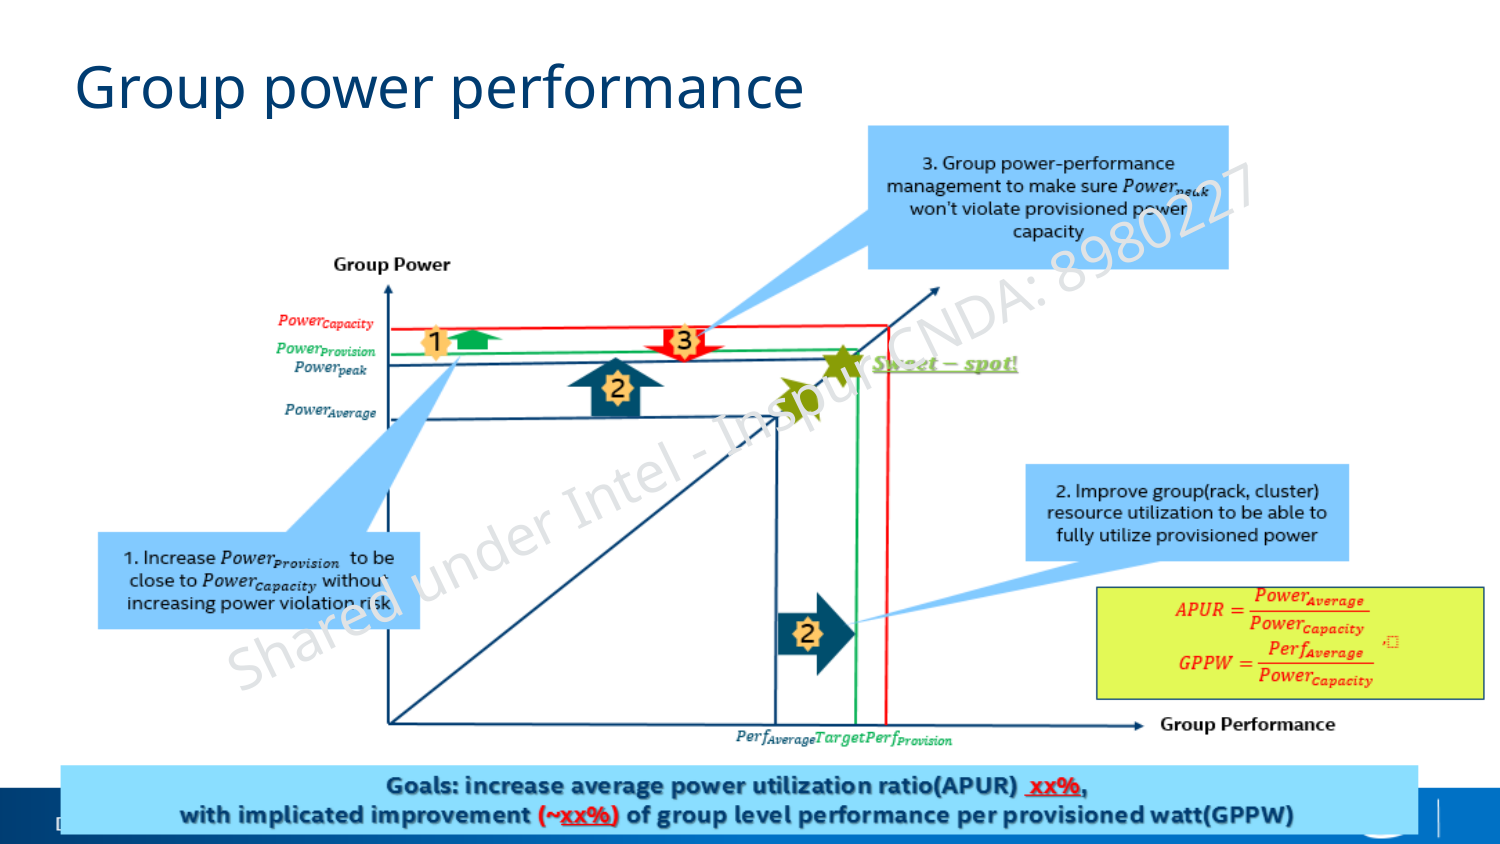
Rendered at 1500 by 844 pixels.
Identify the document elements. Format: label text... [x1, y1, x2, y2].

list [0, 118, 1500, 844]
title Group power performance [74, 50, 1425, 117]
